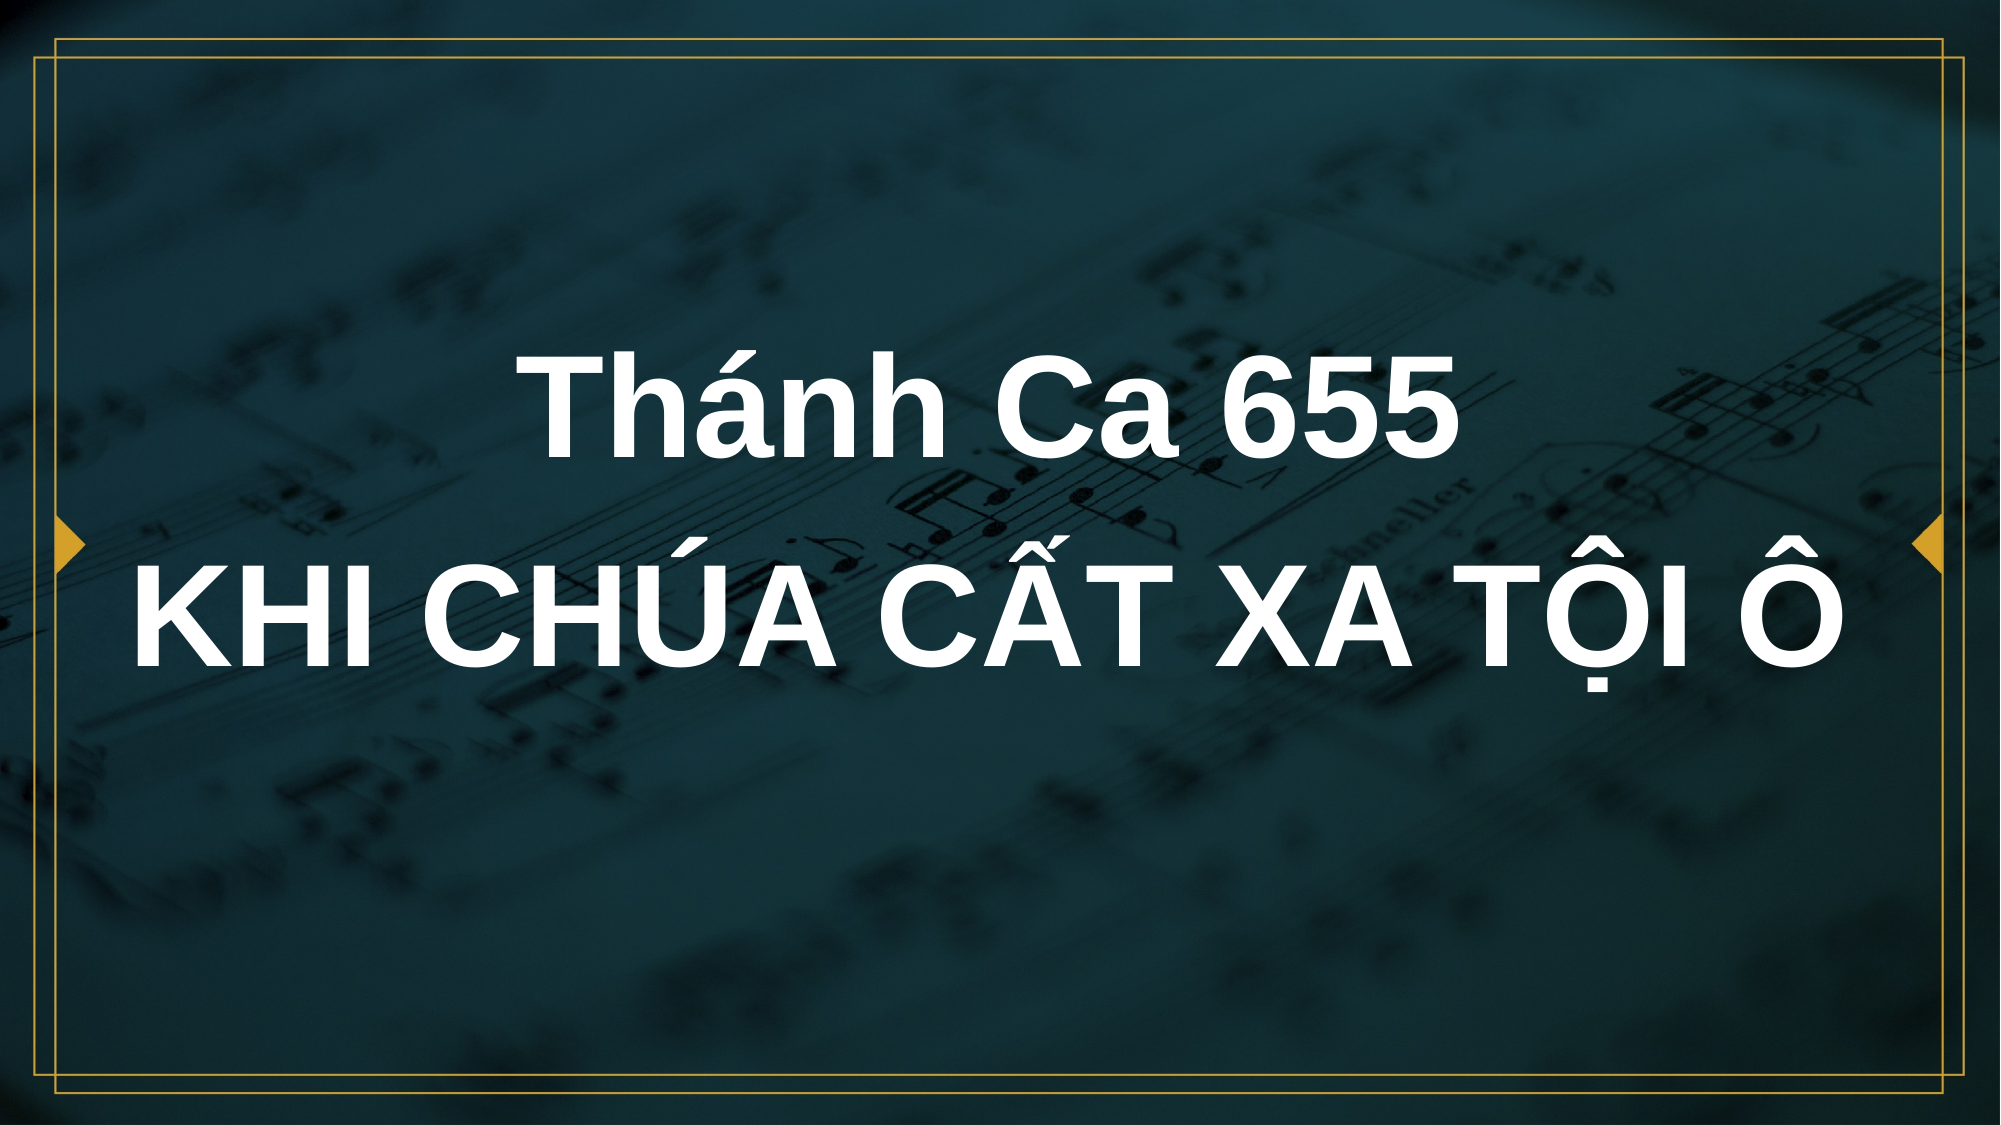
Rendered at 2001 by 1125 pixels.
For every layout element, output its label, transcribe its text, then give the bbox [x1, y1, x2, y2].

picture [0, 0, 2000, 1125]
title Thánh Ca 655 KHI CHÚA CẤT XA TỘI Ô [103, 151, 1875, 821]
